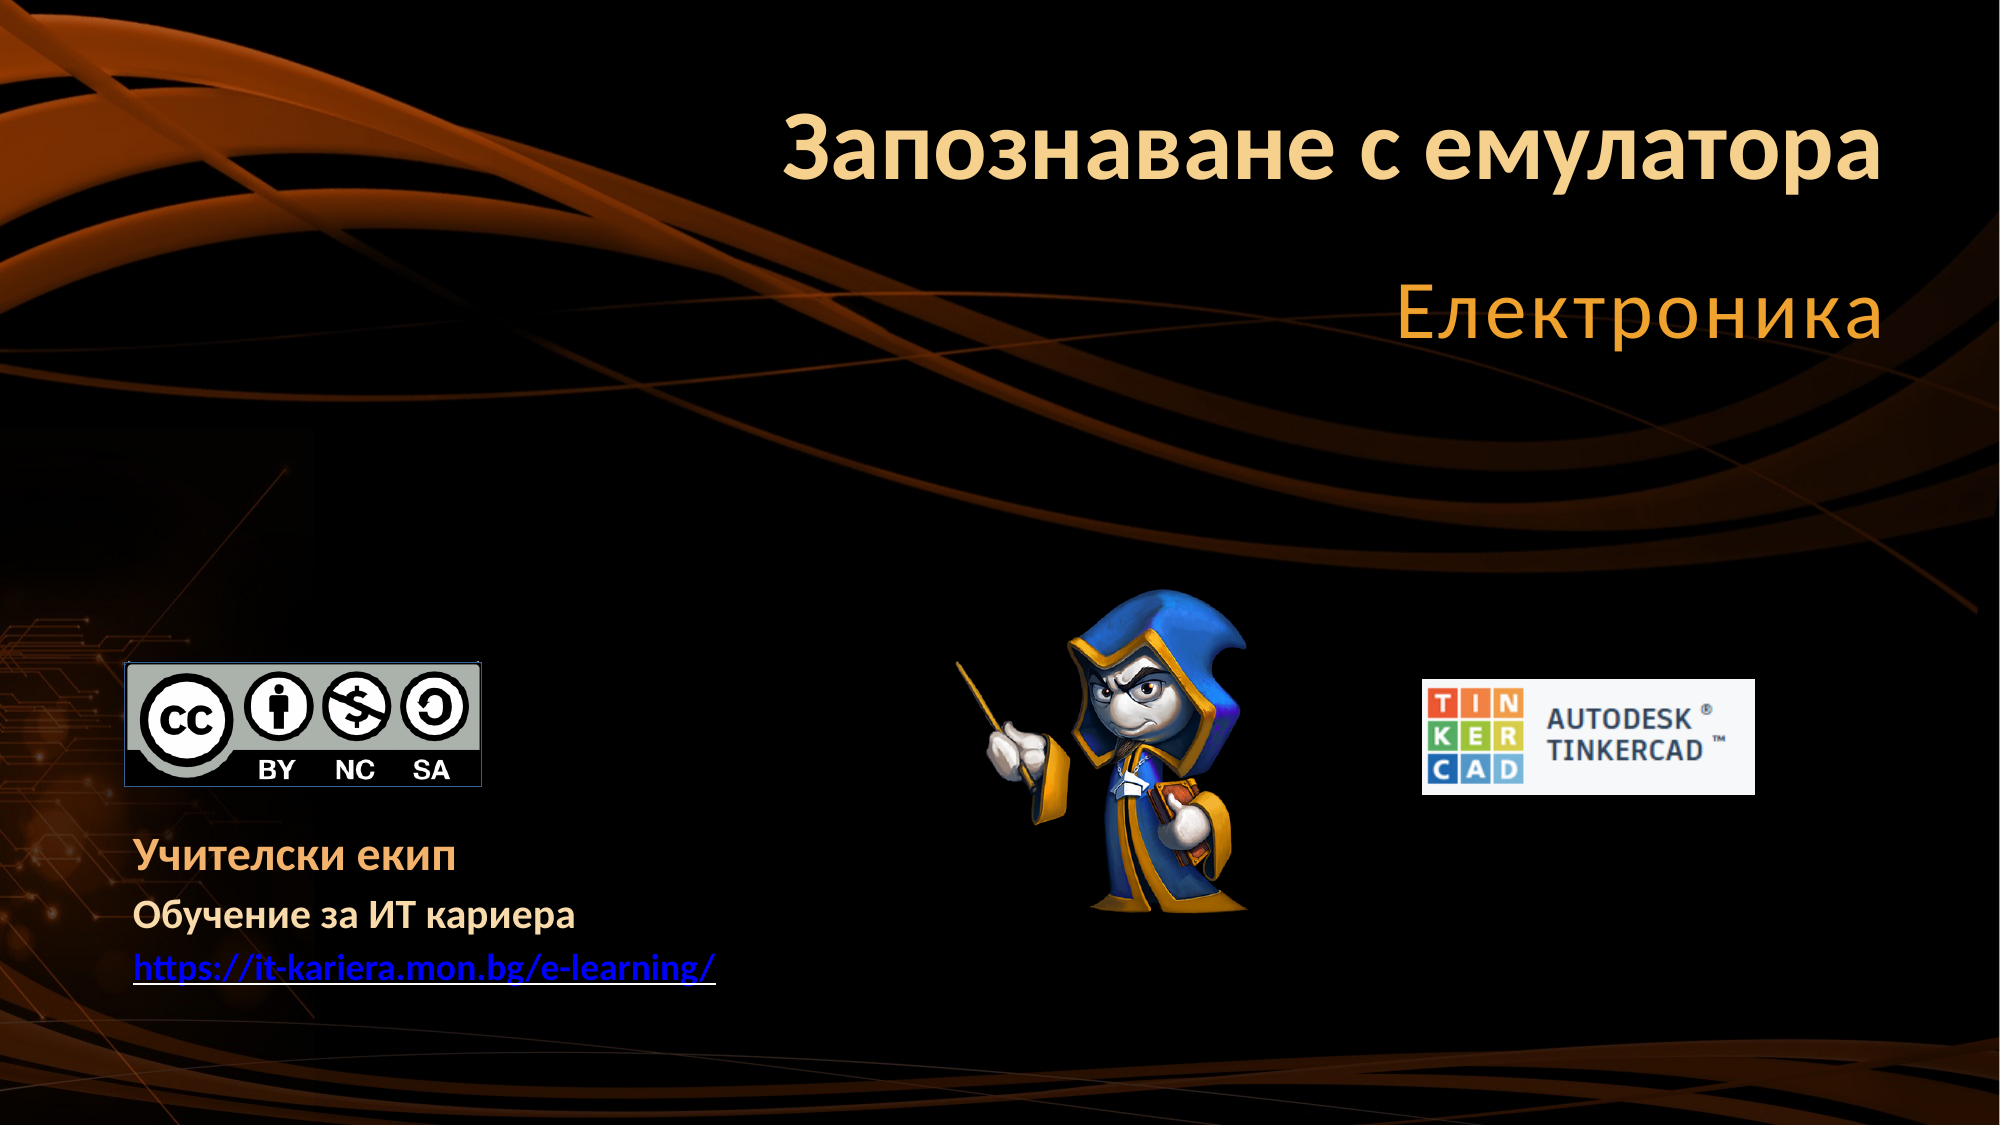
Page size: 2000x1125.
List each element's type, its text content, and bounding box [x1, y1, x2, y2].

text_box https://it-kariera.mon.bg/e-learning/ [127, 935, 752, 993]
text_box Електроника [587, 254, 1885, 387]
text_box Обучение за ИТ кариера [127, 853, 650, 935]
text_box Учителски екип [127, 814, 650, 853]
picture [0, 0, 2000, 1125]
text_box Запознаване с емулатора [149, 75, 1885, 205]
